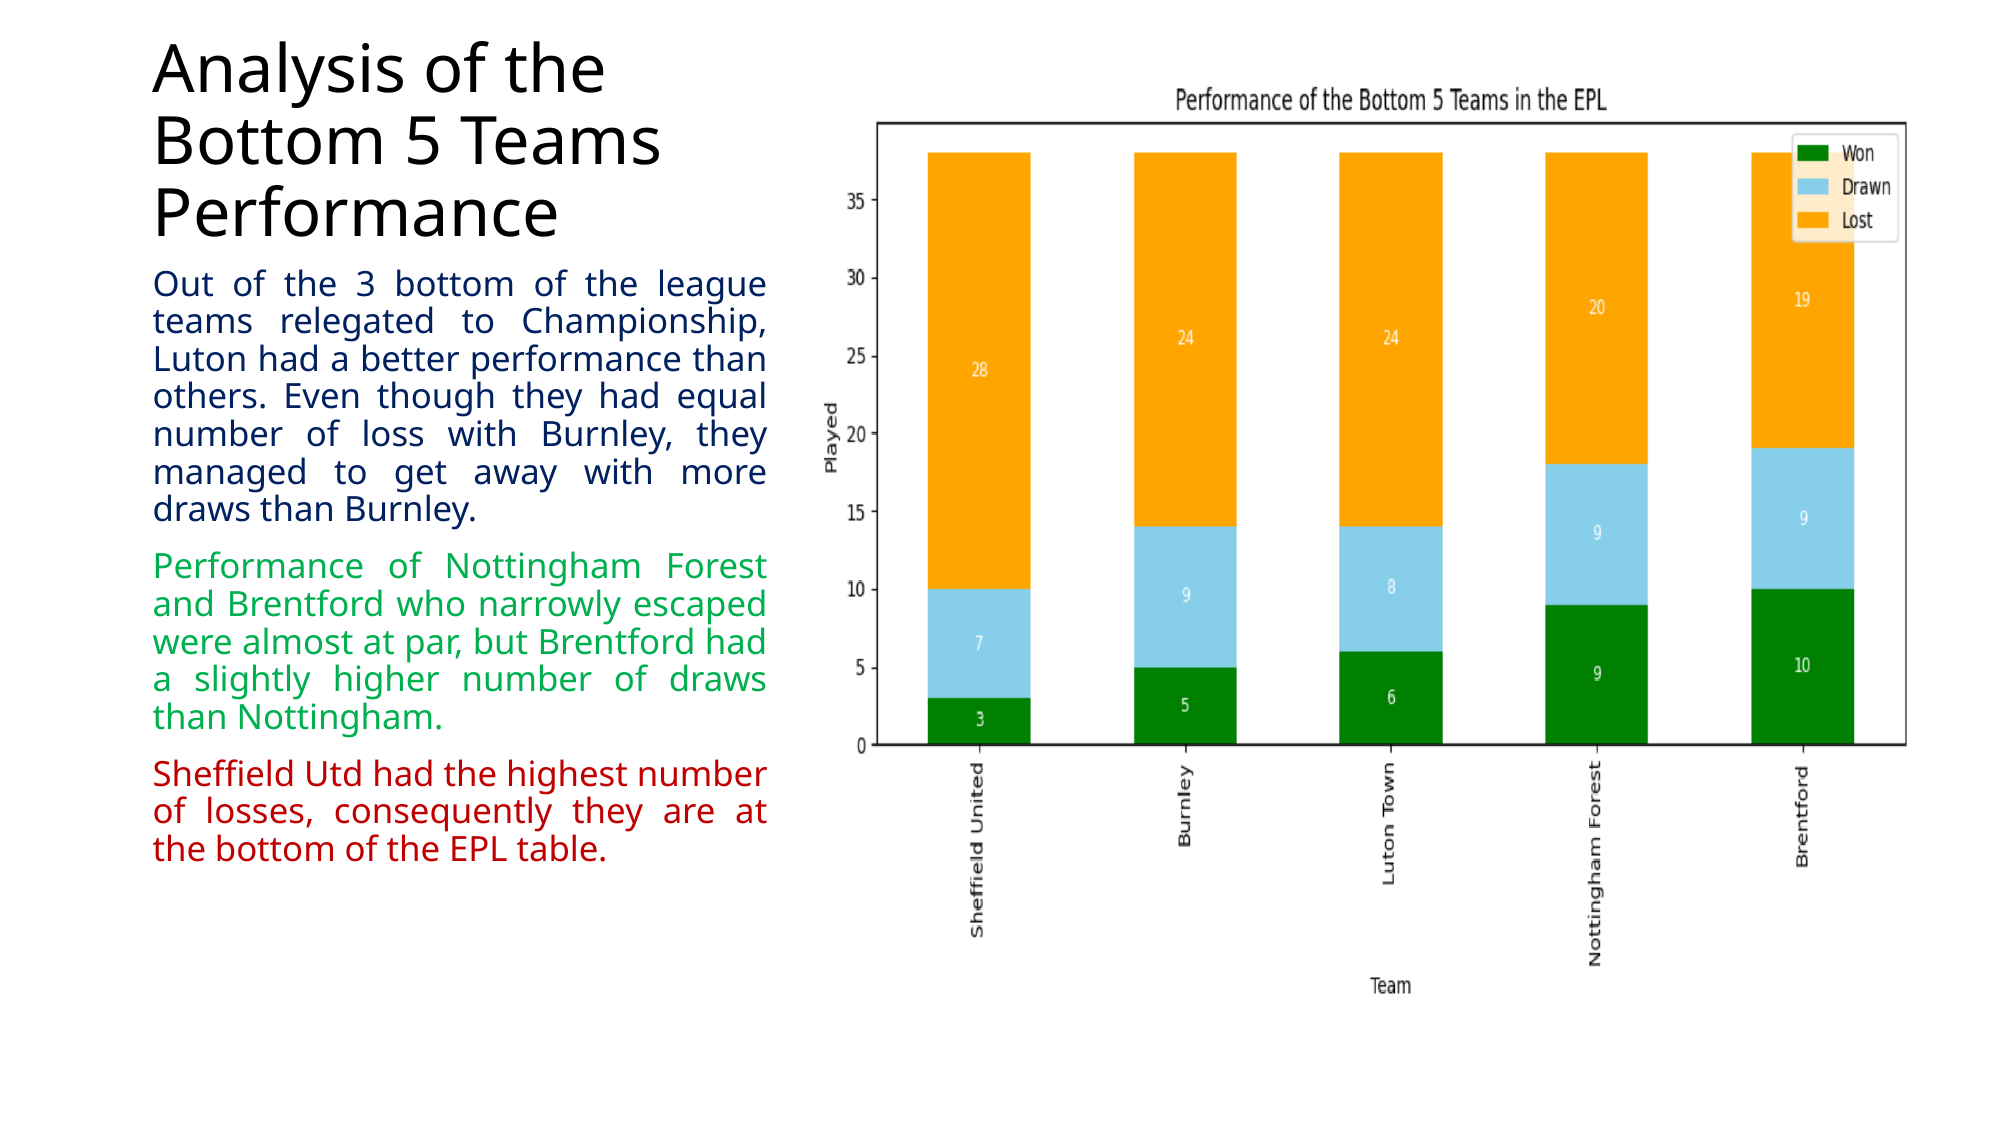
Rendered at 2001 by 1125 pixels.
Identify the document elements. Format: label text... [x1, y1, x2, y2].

list Out of the 3 bottom of the league teams relegated to Championship, Luton had a better performance than others. Even though they had equal number of loss with Burnley, they managed to get away with more draws than Burnley. Performance of Nottingham Forest and Brentford who narrowly escaped were almost at par, but Brentford had a slightly higher number of draws than Nottingham. Sheffield Utd had the highest number of losses, consequently they are at the bottom of the EPL table. [137, 258, 783, 885]
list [814, 74, 1907, 1009]
title Analysis of the Bottom 5 Teams Performance [137, 75, 783, 258]
